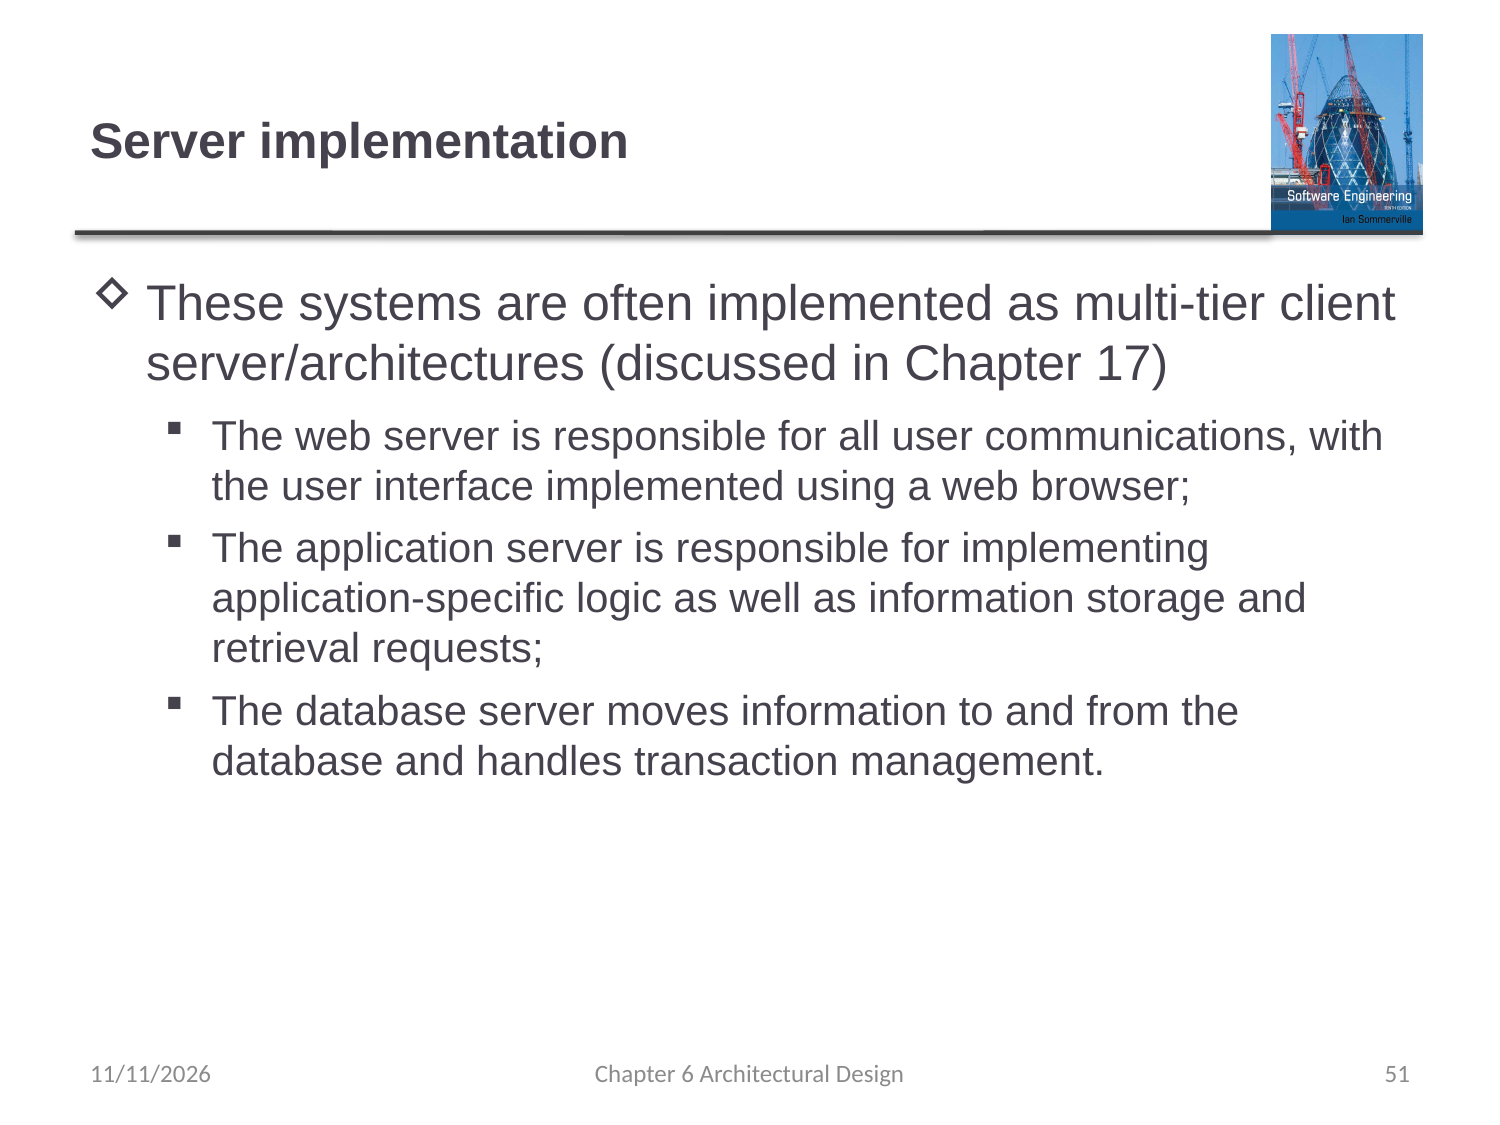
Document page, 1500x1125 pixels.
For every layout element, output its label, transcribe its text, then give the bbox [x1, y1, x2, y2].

slide_number 51 [1074, 1042, 1425, 1103]
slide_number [75, 1042, 425, 1103]
list These systems are often implemented as multi-tier client server/architectures (discussed in Chapter 17) The web server is responsible for all user communications, with the user interface implemented using a web browser; The application server is responsible for implementing application-specific logic as well as information storage and retrieval requests; The database server moves information to and from the database and handles transaction management. [75, 262, 1425, 1005]
footer Chapter 6 Architectural Design [512, 1042, 988, 1103]
picture [1271, 34, 1423, 230]
title Server implementation [74, 44, 1272, 233]
